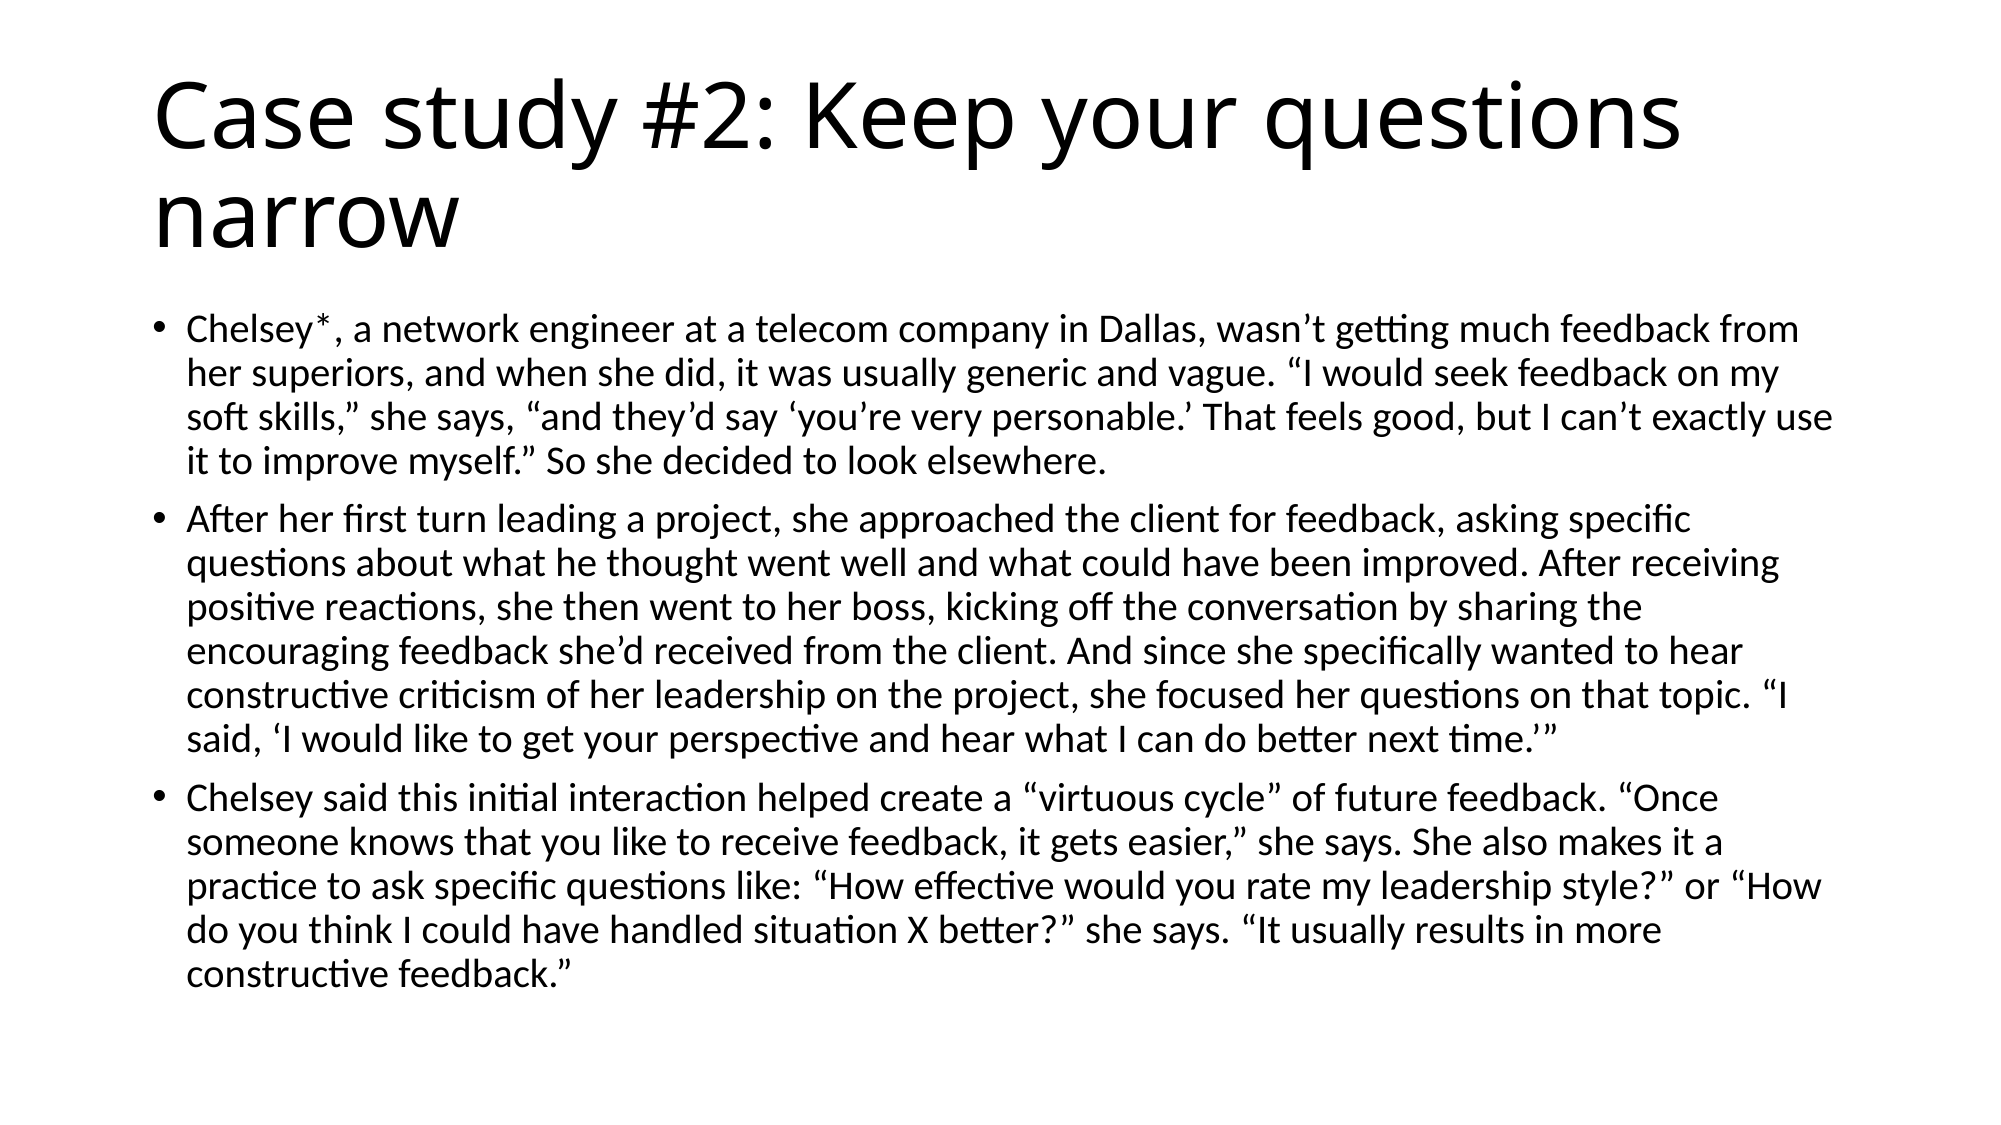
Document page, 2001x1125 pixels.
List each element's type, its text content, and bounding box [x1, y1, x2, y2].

list Chelsey*, a network engineer at a telecom company in Dallas, wasn’t getting much feedback from her superiors, and when she did, it was usually generic and vague. “I would seek feedback on my soft skills,” she says, “and they’d say ‘you’re very personable.’ That feels good, but I can’t exactly use it to improve myself.” So she decided to look elsewhere. After her first turn leading a project, she approached the client for feedback, asking specific questions about what he thought went well and what could have been improved. After receiving positive reactions, she then went to her boss, kicking off the conversation by sharing the encouraging feedback she’d received from the client. And since she specifically wanted to hear constructive criticism of her leadership on the project, she focused her questions on that topic. “I said, ‘I would like to get your perspective and hear what I can do better next time.’” Chelsey said this initial interaction helped create a “virtuous cycle” of future feedback. “Once someone knows that you like to receive feedback, it gets easier,” she says. She also makes it a practice to ask specific questions like: “How effective would you rate my leadership style?” or “How do you think I could have handled situation X better?” she says. “It usually results in more constructive feedback.” [137, 299, 1863, 1014]
title Case study #2: Keep your questions narrow [137, 59, 1863, 278]
